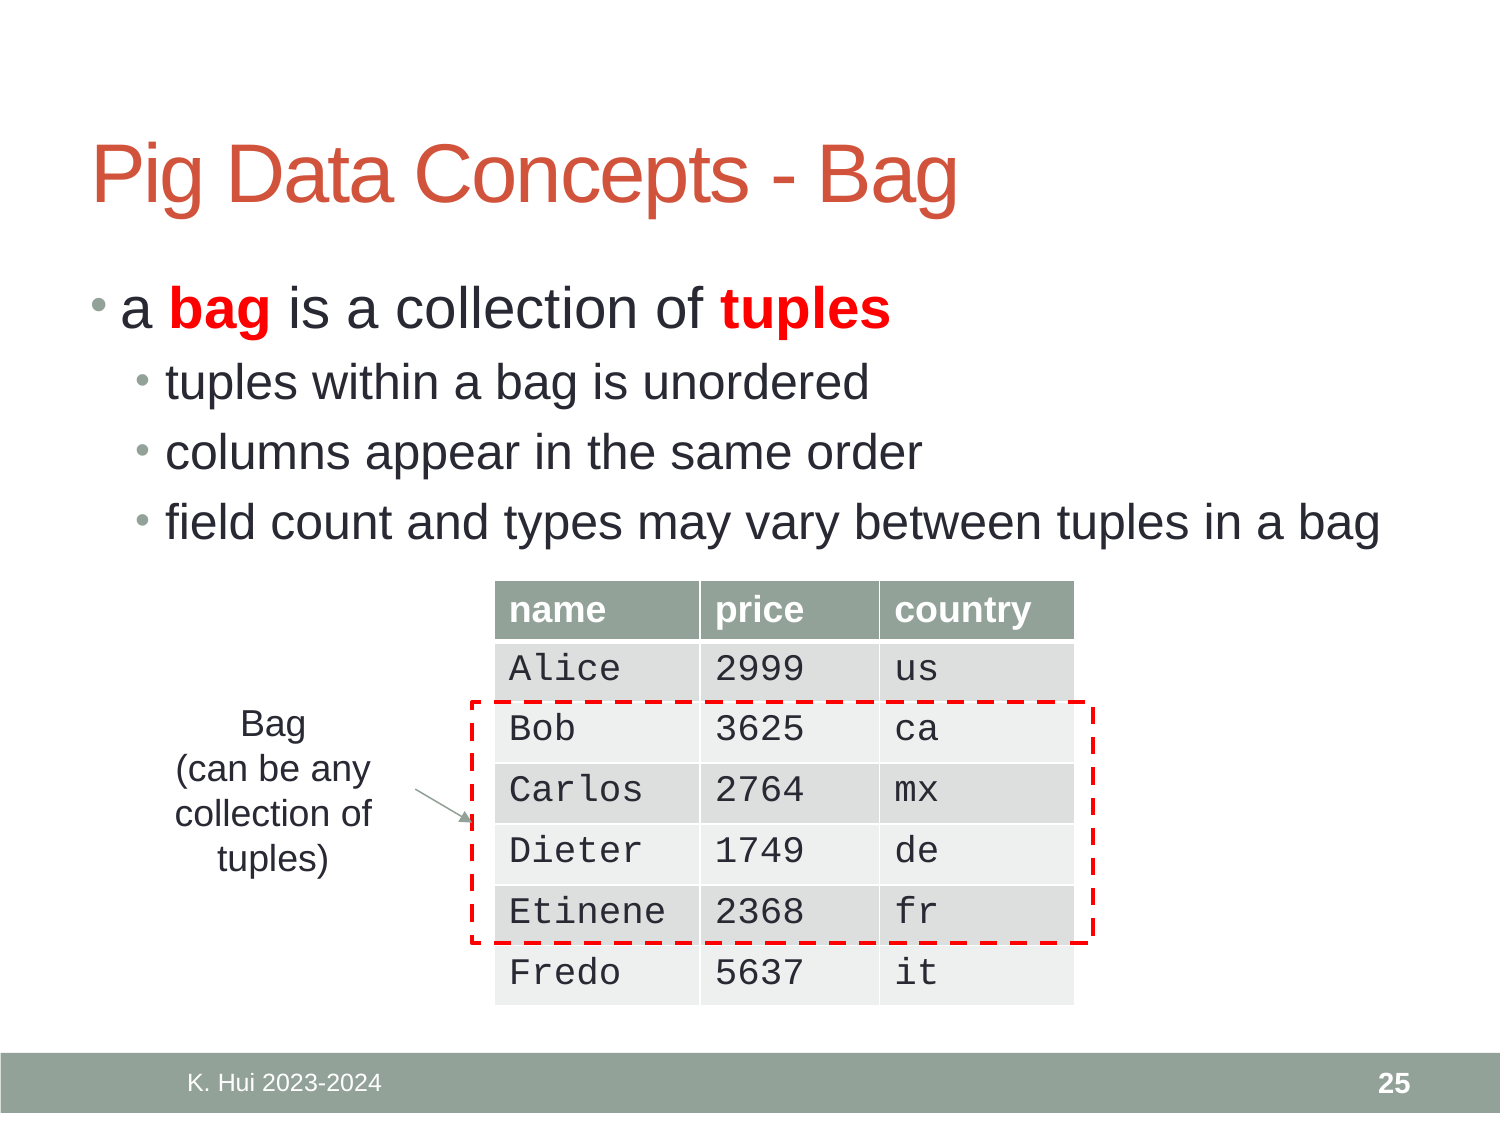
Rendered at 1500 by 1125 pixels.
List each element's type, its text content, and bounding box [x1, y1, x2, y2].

table_cell 5637 [701, 952, 879, 1005]
table_header name [495, 581, 699, 639]
table_cell Fredo [495, 952, 699, 1005]
title Pig Data Concepts - Bag [75, 87, 1425, 250]
slide_number 25 [1250, 1054, 1426, 1109]
table_cell us [880, 644, 1074, 688]
table_cell it [880, 952, 1074, 1005]
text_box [130, 691, 1094, 944]
table_header country [880, 581, 1074, 639]
table_header price [701, 581, 879, 639]
footer K. Hui 2023-2024 [75, 1054, 494, 1109]
table_cell Alice [495, 644, 699, 688]
list a bag is a collection of tuples tuples within a bag is unordered columns appear in the same order field count and types may vary between tuples in a bag [75, 262, 1425, 581]
table_cell 2999 [701, 644, 879, 688]
